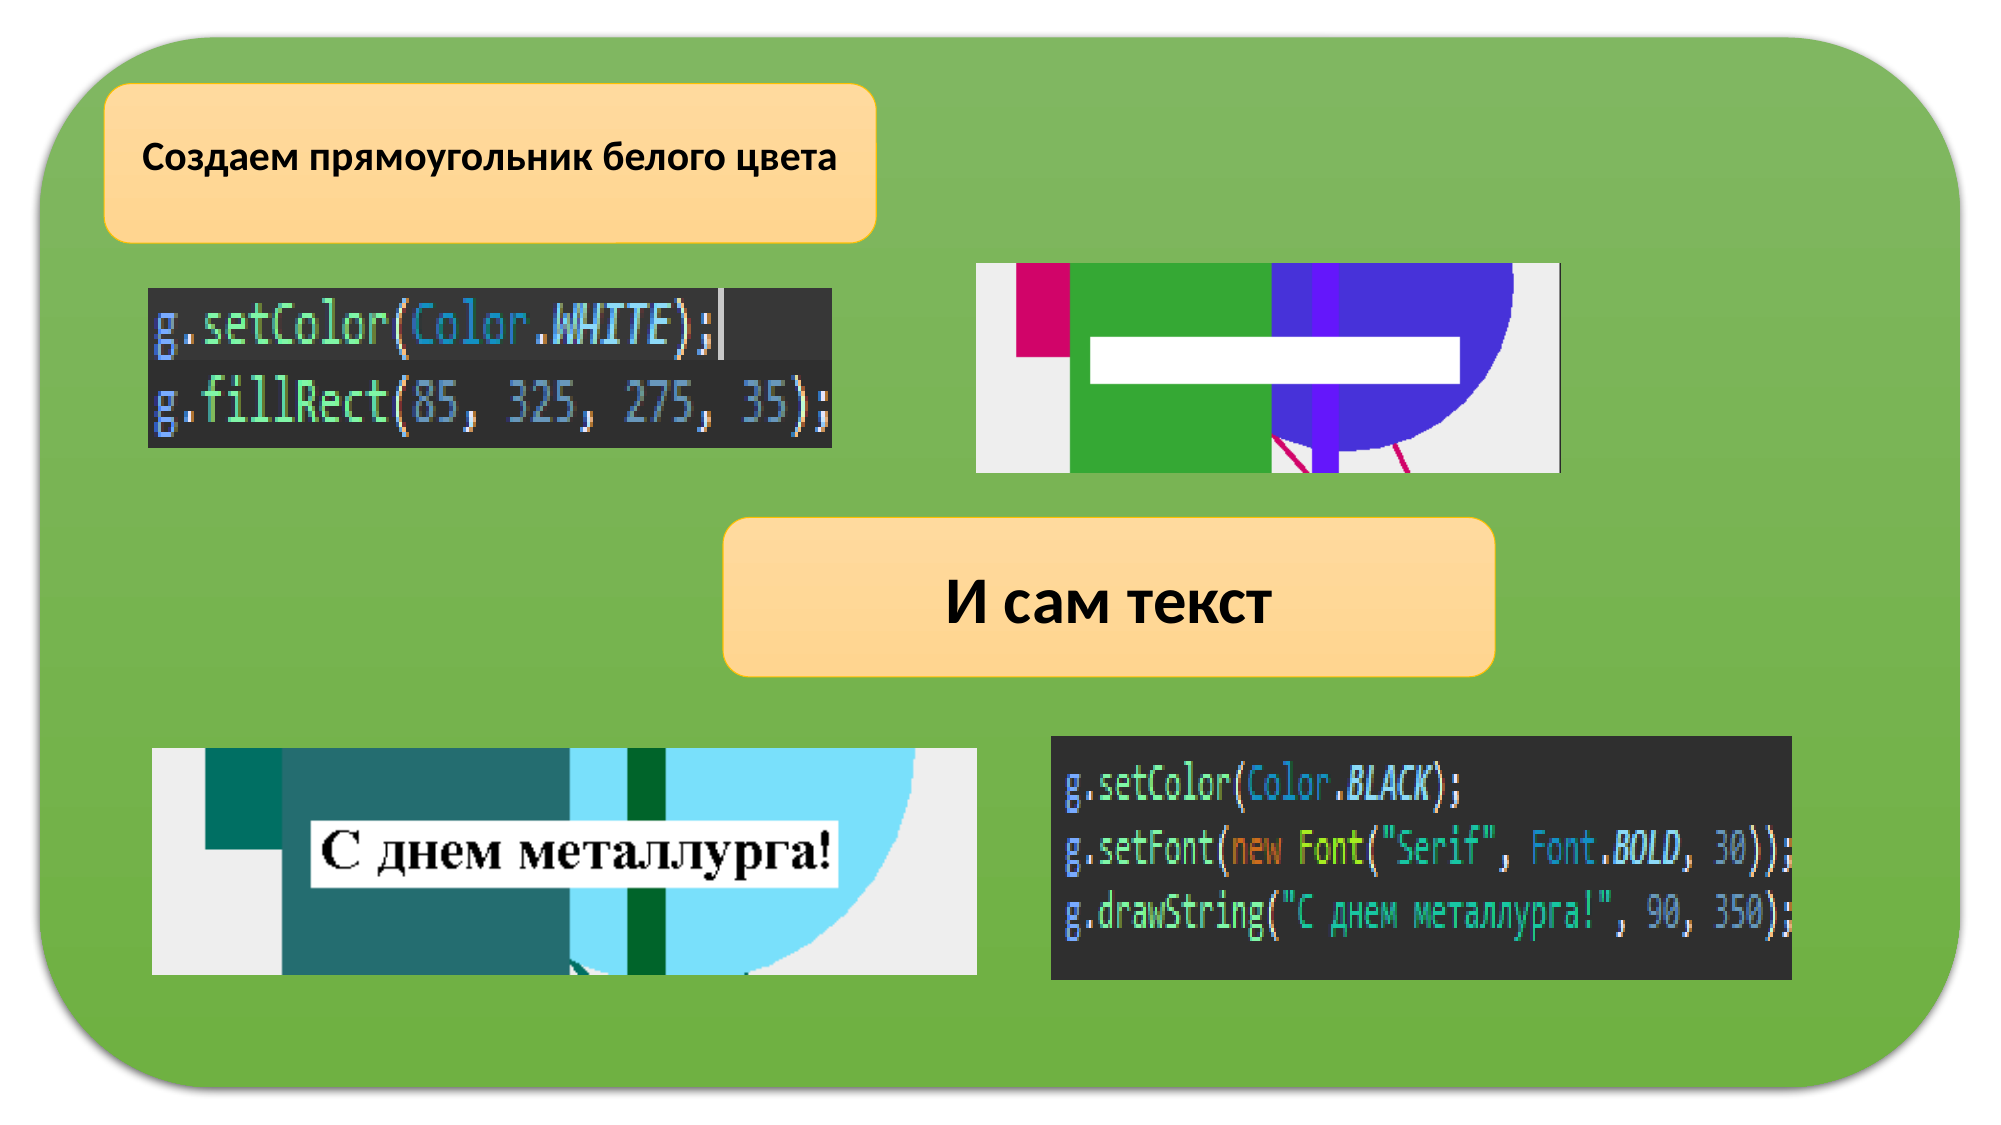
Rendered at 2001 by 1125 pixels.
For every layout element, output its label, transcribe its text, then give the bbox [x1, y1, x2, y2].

text_box [722, 516, 1496, 678]
picture [1051, 736, 1792, 980]
picture [152, 748, 977, 975]
text_box И сам текст [723, 549, 1496, 644]
text_box [103, 83, 877, 244]
picture [148, 288, 832, 448]
text_box [39, 37, 1960, 1088]
picture [976, 263, 1561, 473]
text_box Cоздаем прямоугольник белого цвета [104, 121, 877, 187]
